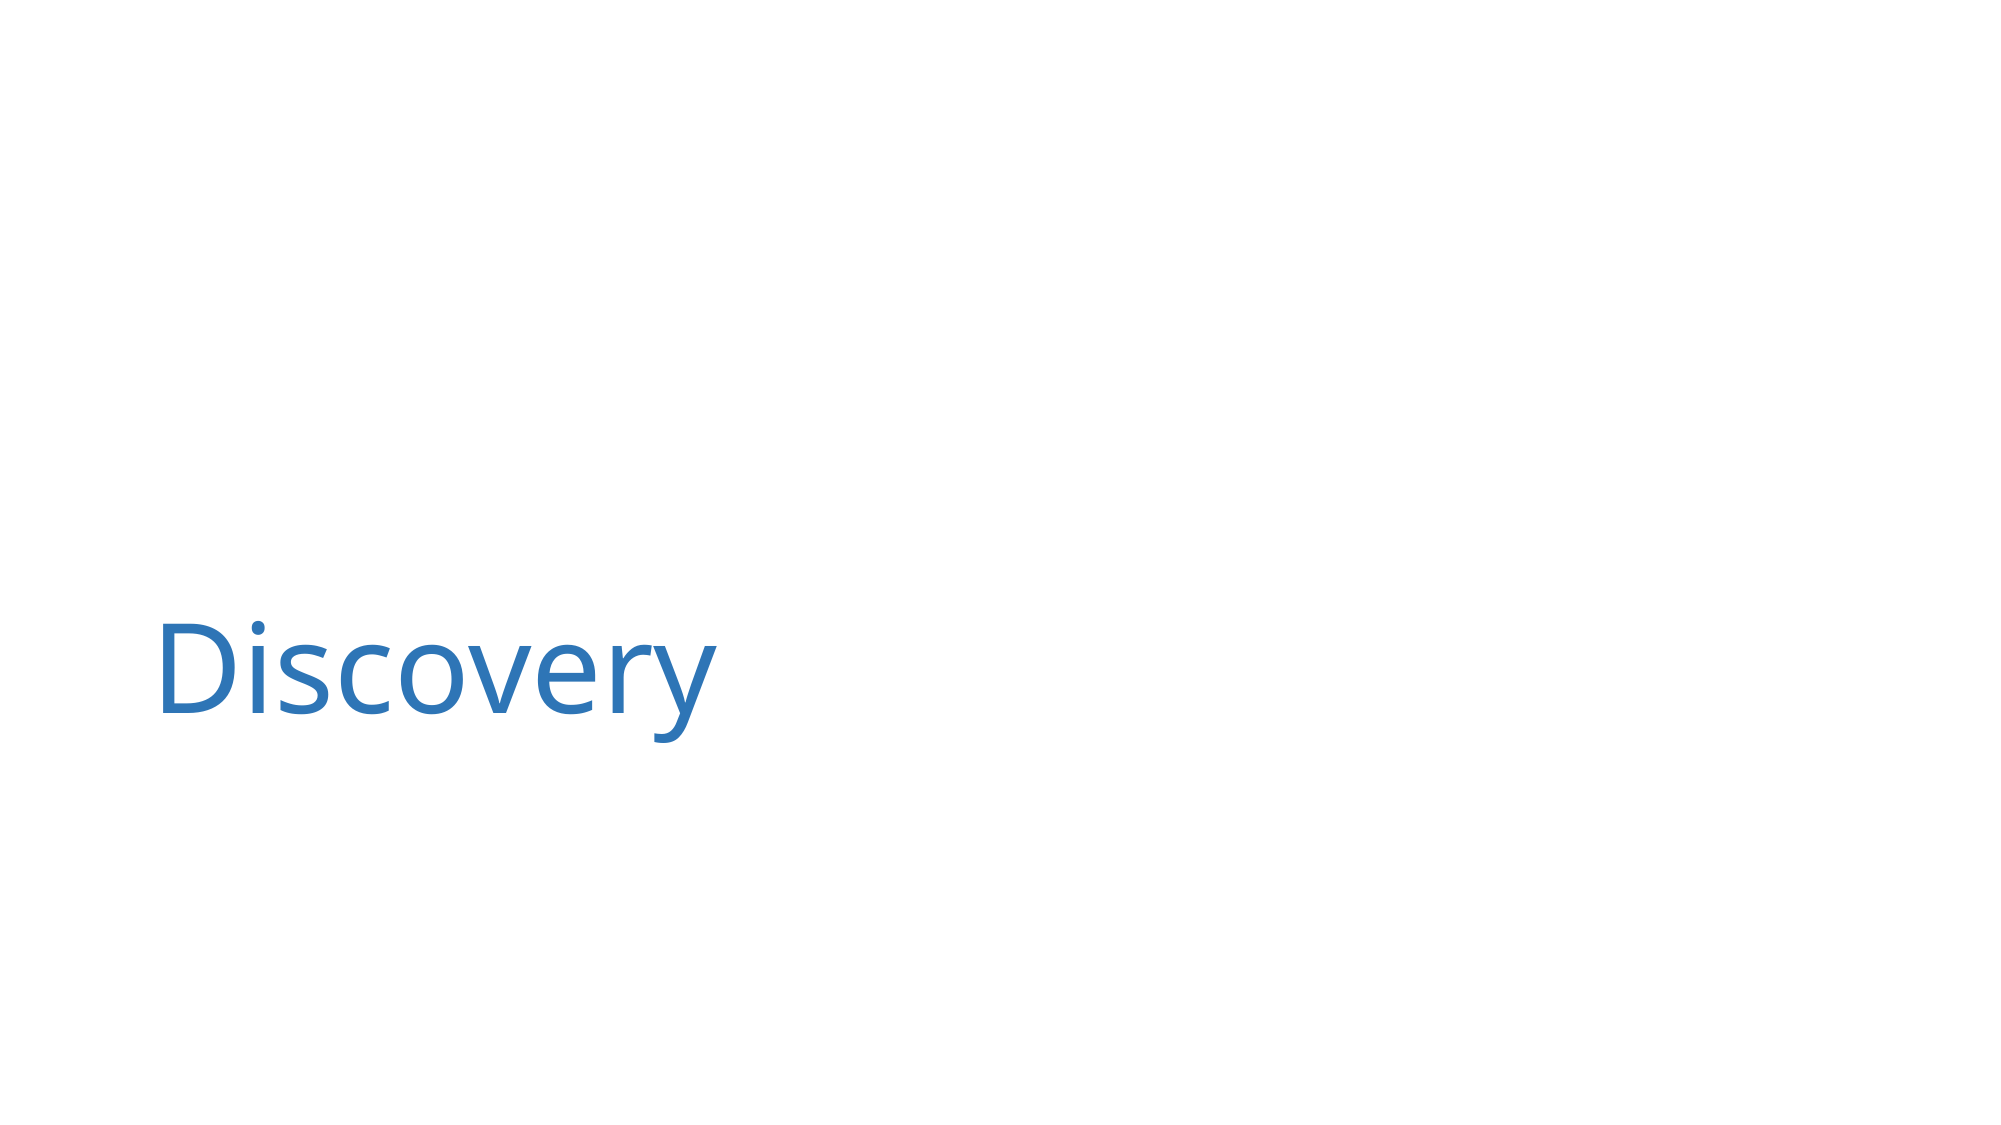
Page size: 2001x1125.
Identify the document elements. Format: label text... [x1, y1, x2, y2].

title Discovery [136, 280, 1862, 749]
